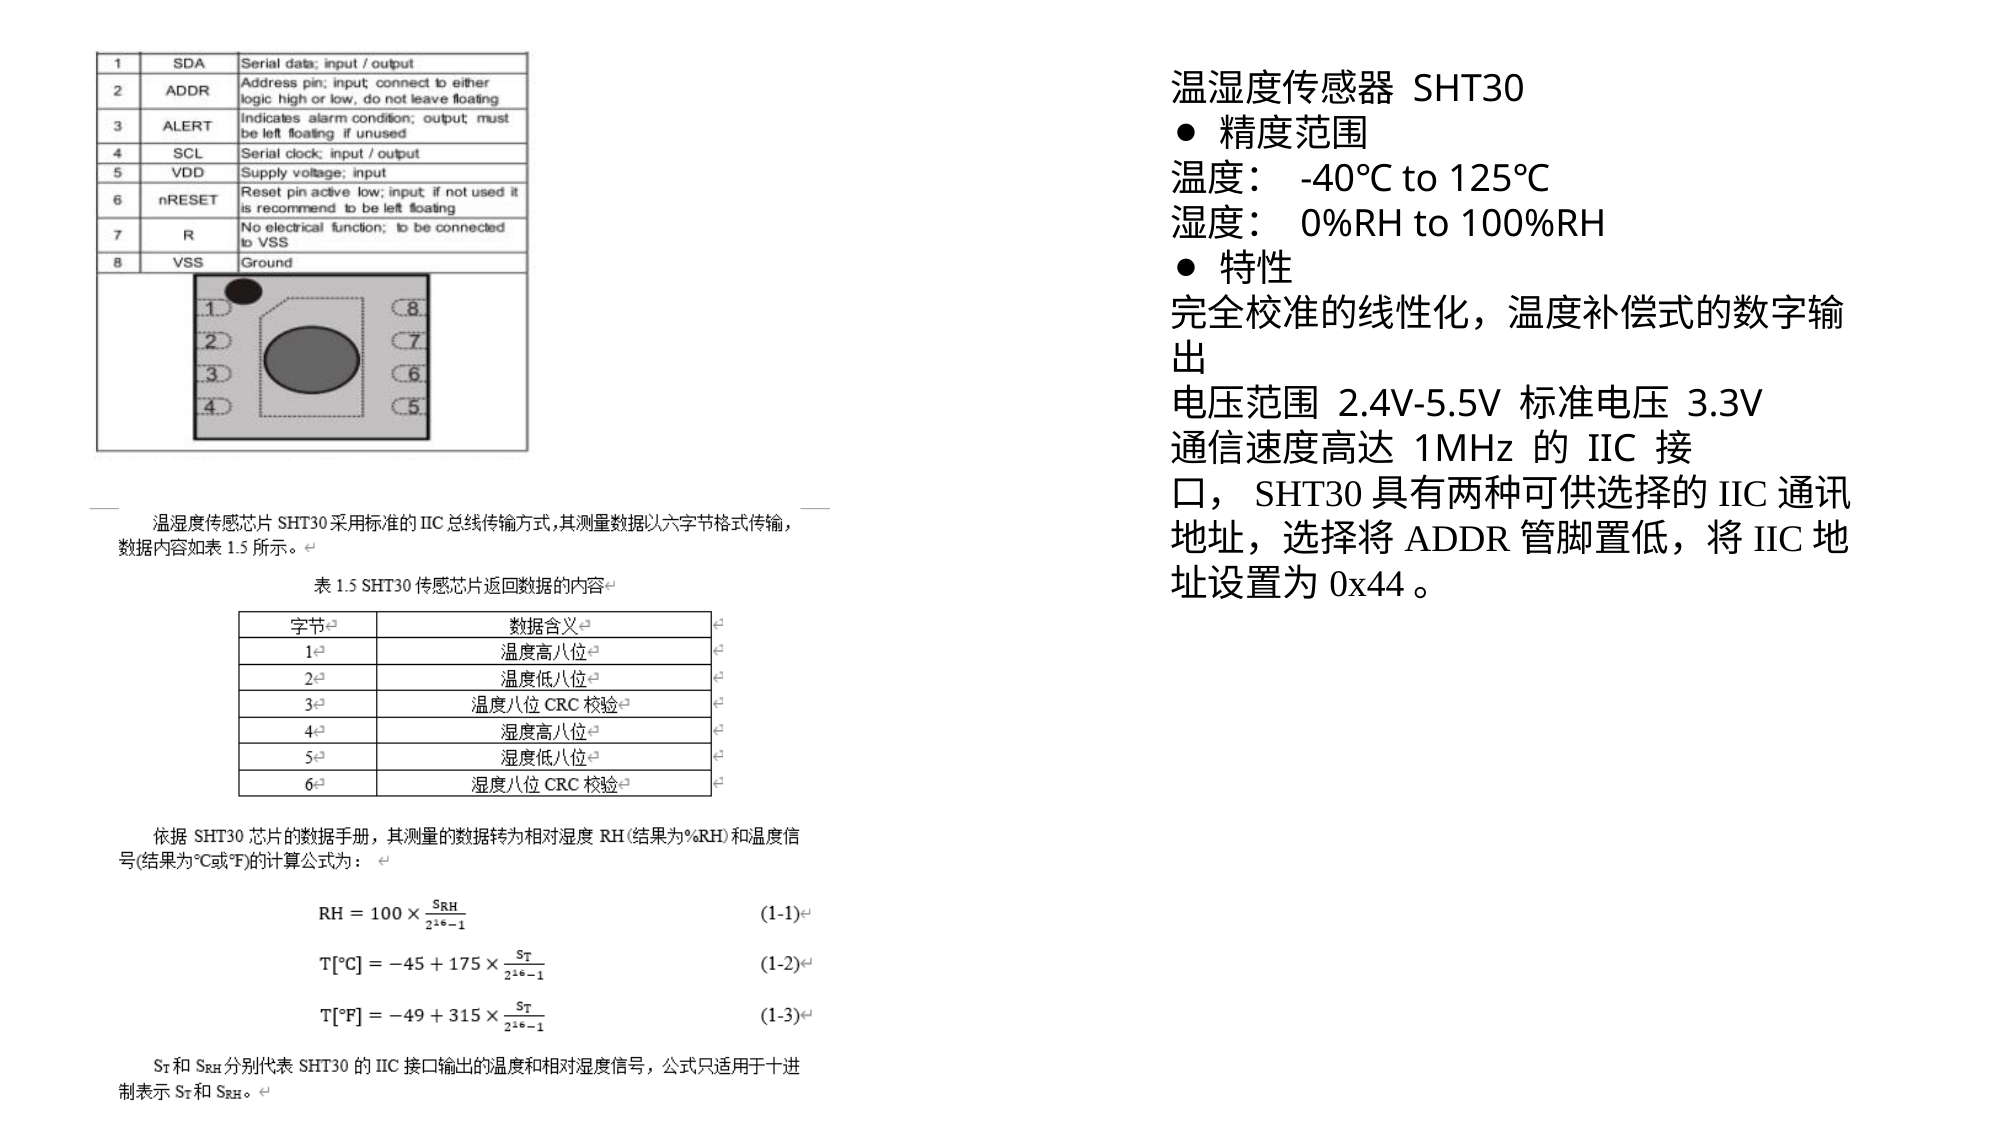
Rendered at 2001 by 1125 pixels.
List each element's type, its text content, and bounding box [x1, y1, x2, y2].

picture [85, 49, 545, 460]
picture [54, 508, 851, 1105]
text_box 温湿度传感器 SHT30 ⚫ 精度范围 温度： -40℃ to 125℃ 湿度： 0%RH to 100%RH ⚫ 特性 完全校准的线性化，温度补偿式的数字输出 电压范围 2.4V-5.5V 标准电压 3.3V 通信速度高达 1MHz 的 IIC 接口，SHT30具有两种可供选择的IIC通讯地址，选择将ADDR管脚置低，将IIC地址设置为0x44。 [1155, 56, 1887, 612]
